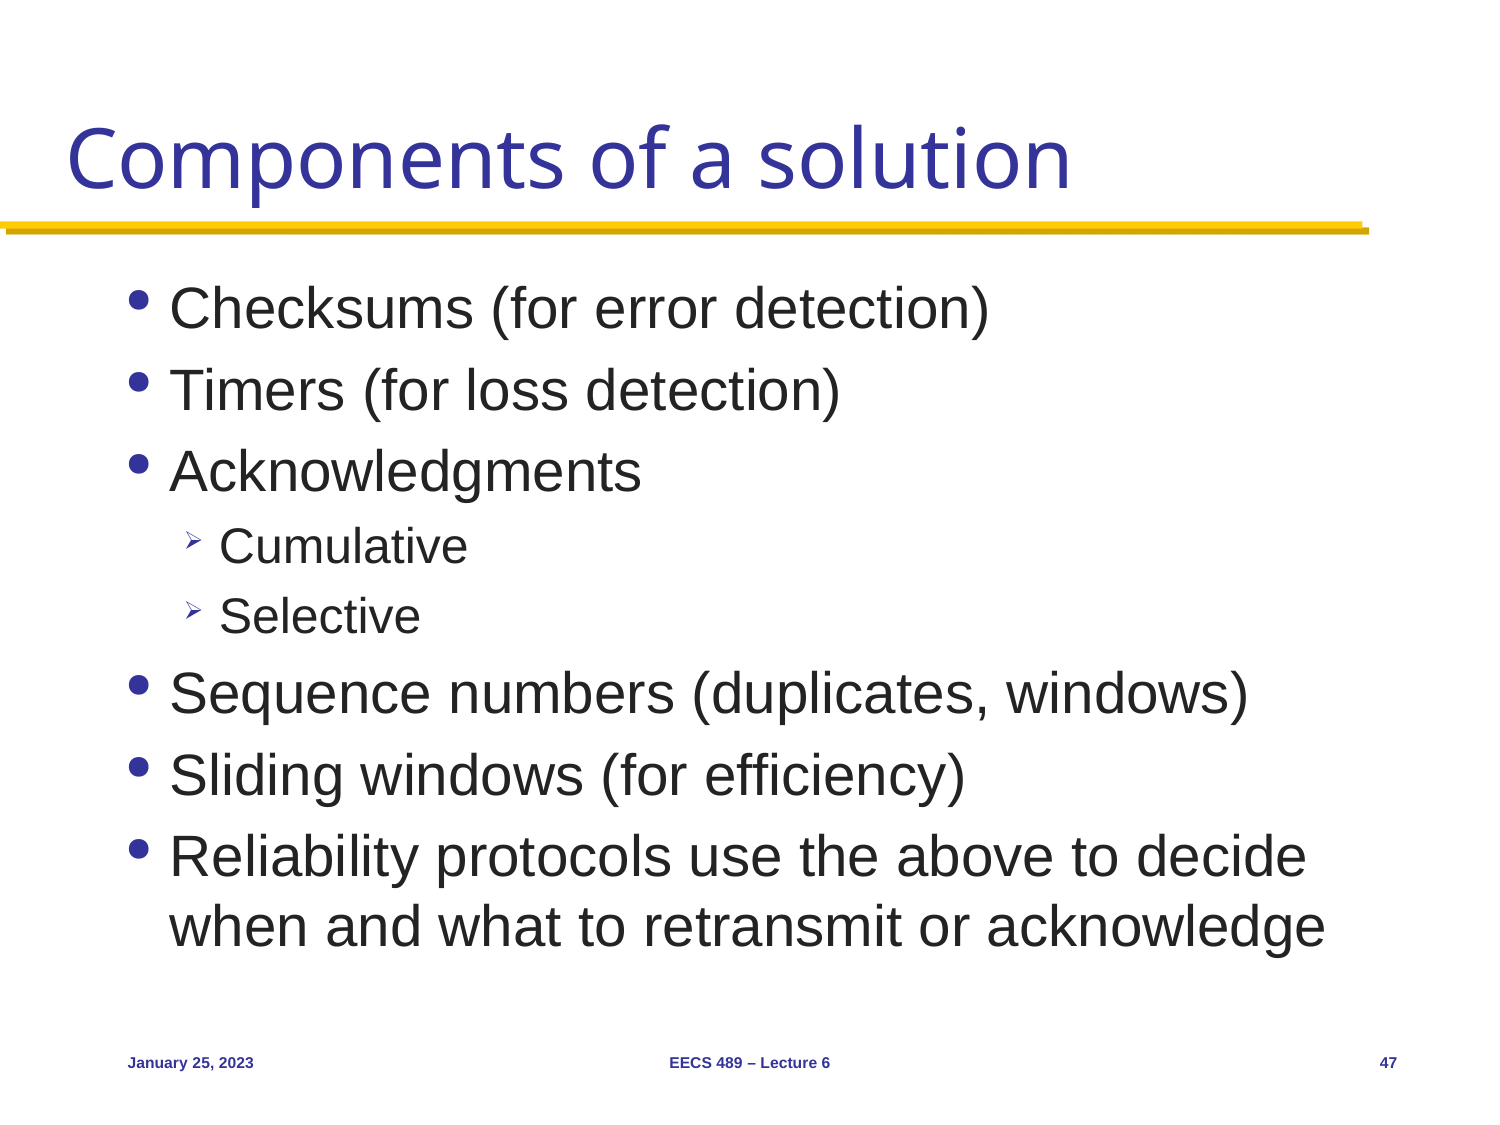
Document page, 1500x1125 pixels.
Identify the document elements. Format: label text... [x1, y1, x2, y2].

list Checksums (for error detection) Timers (for loss detection) Acknowledgments Cumulative Selective Sequence numbers (duplicates, windows) Sliding windows (for efficiency) Reliability protocols use the above to decide when and what to retransmit or acknowledge [112, 262, 1413, 988]
slide_number 47 [1312, 1024, 1413, 1101]
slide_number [112, 1024, 426, 1101]
title Components of a solution [49, 24, 1451, 213]
footer EECS 489 – Lecture 6 [512, 1024, 988, 1101]
